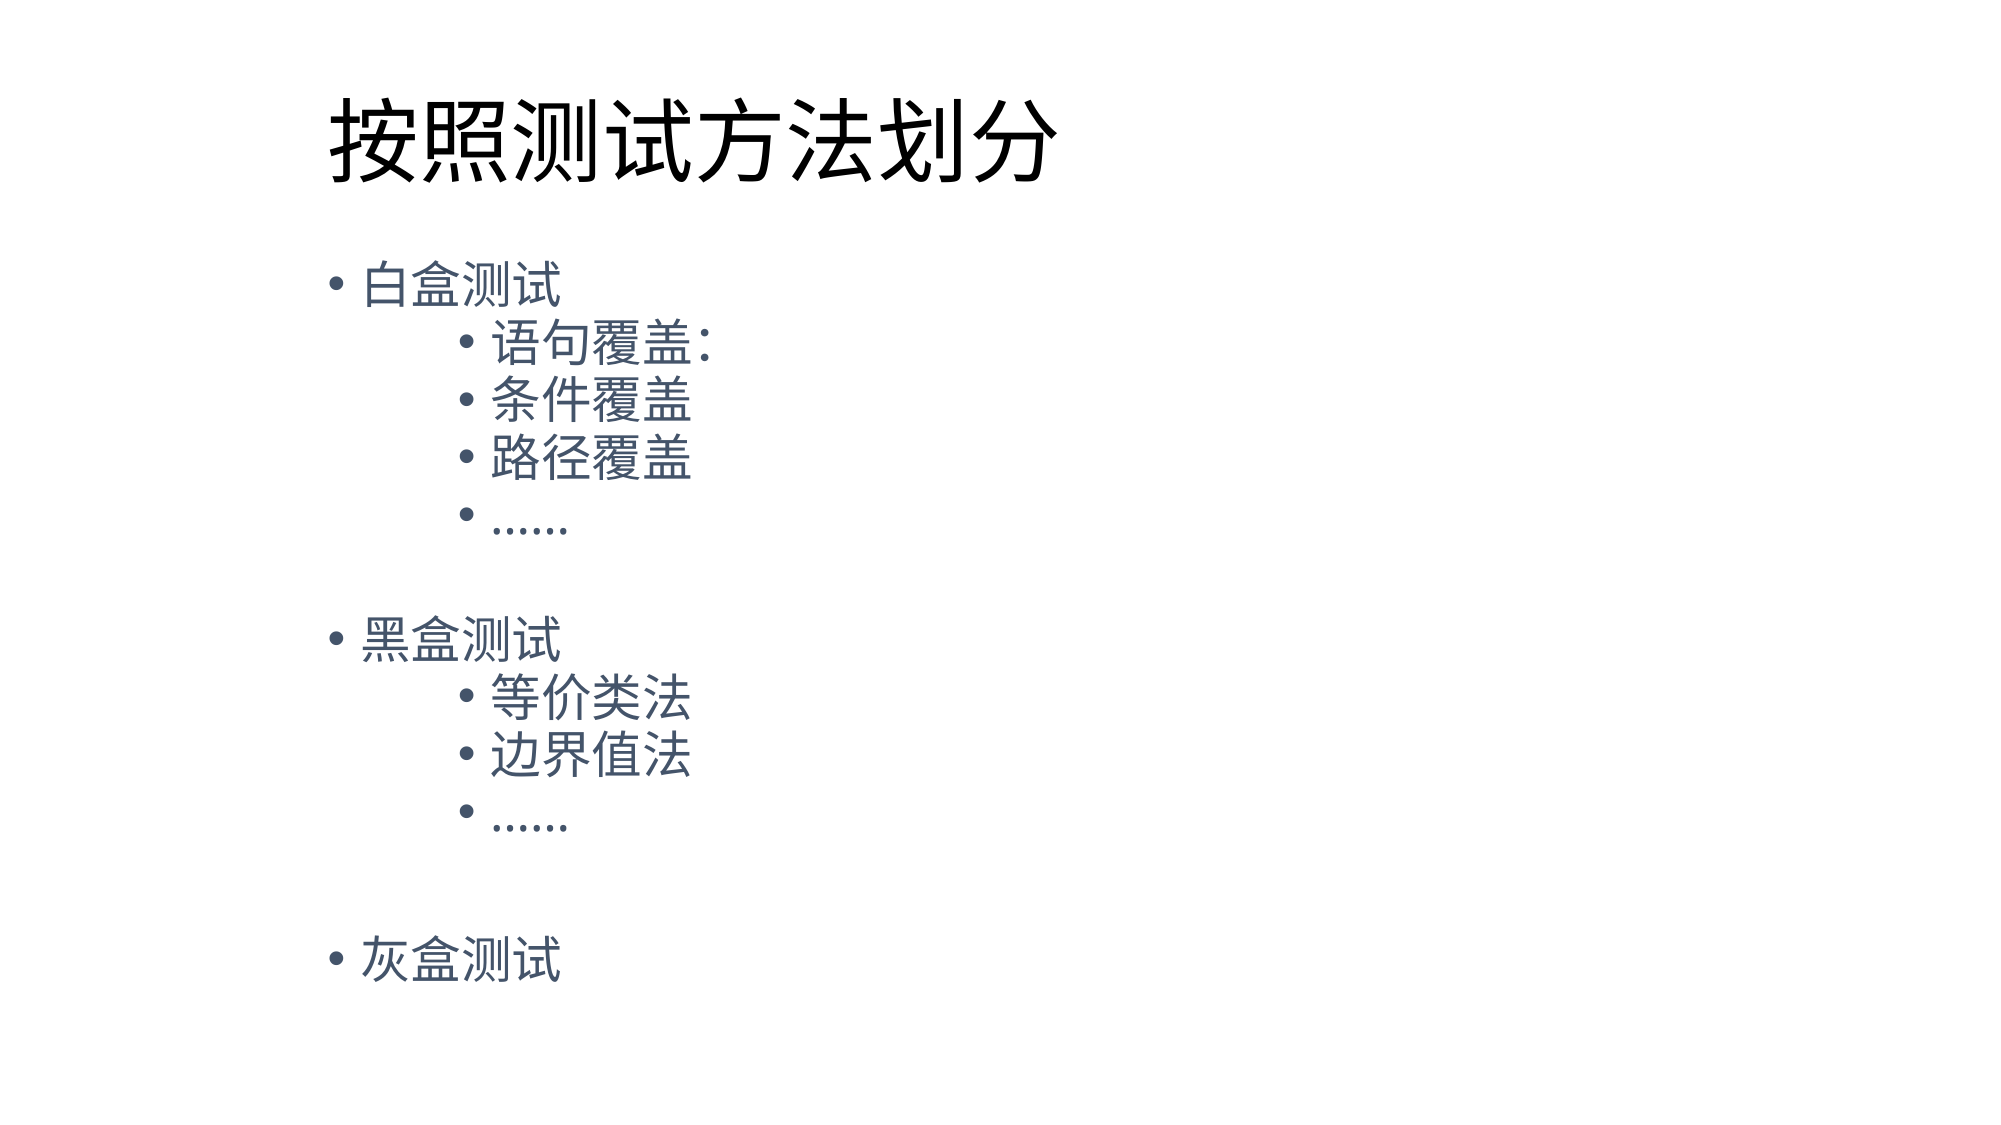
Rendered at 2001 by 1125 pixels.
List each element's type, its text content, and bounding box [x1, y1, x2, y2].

title 按照测试方法划分 [312, 87, 1663, 205]
list 白盒测试 语句覆盖： 条件覆盖 路径覆盖 …… 黑盒测试 等价类法 边界值法 …… 灰盒测试 [312, 257, 1663, 1000]
